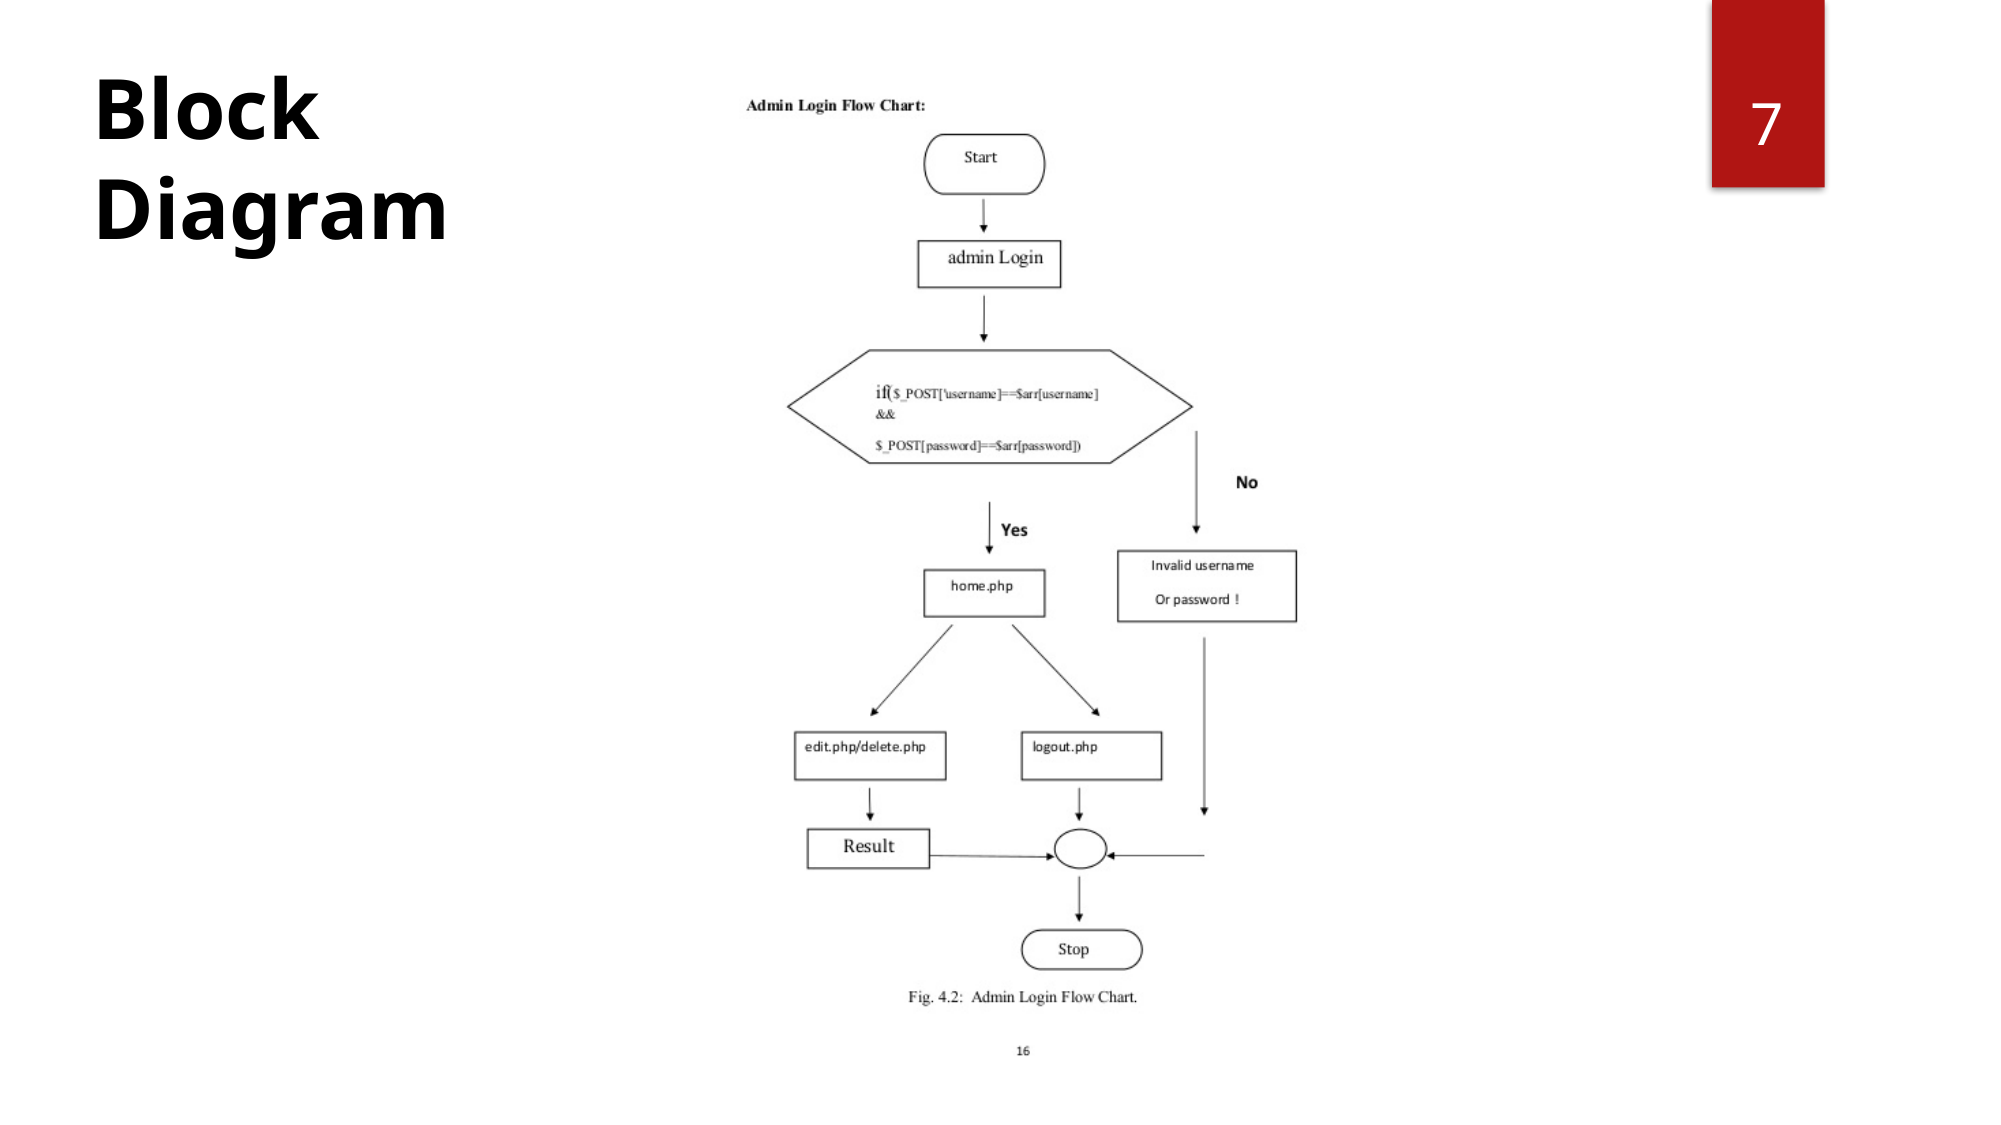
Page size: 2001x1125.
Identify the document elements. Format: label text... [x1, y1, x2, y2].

picture [565, 0, 1435, 1125]
text_box Block Diagram [77, 48, 492, 264]
slide_number 7 [1698, 48, 1836, 175]
